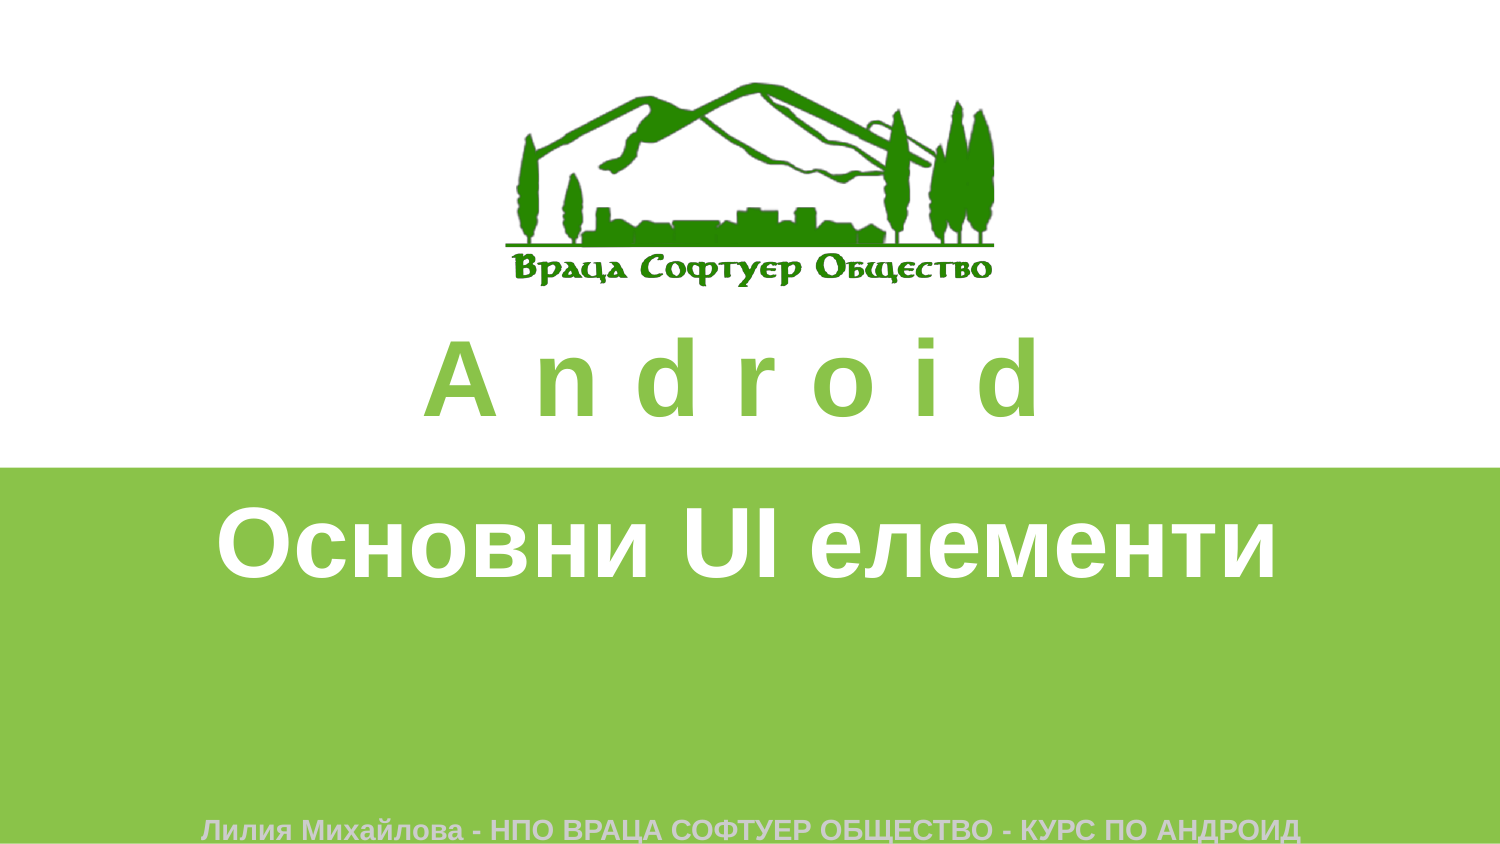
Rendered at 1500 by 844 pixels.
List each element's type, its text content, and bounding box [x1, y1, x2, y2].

text_box Лилия Михайлова - НПО ВРАЦА СОФТУЕР ОБЩЕСТВО - КУРС ПО АНДРОИД [23, 809, 1477, 844]
text_box [505, 81, 995, 287]
title Android [419, 305, 1081, 449]
text_box [0, 467, 1500, 844]
text_box Основни UI елементи [213, 475, 1287, 598]
